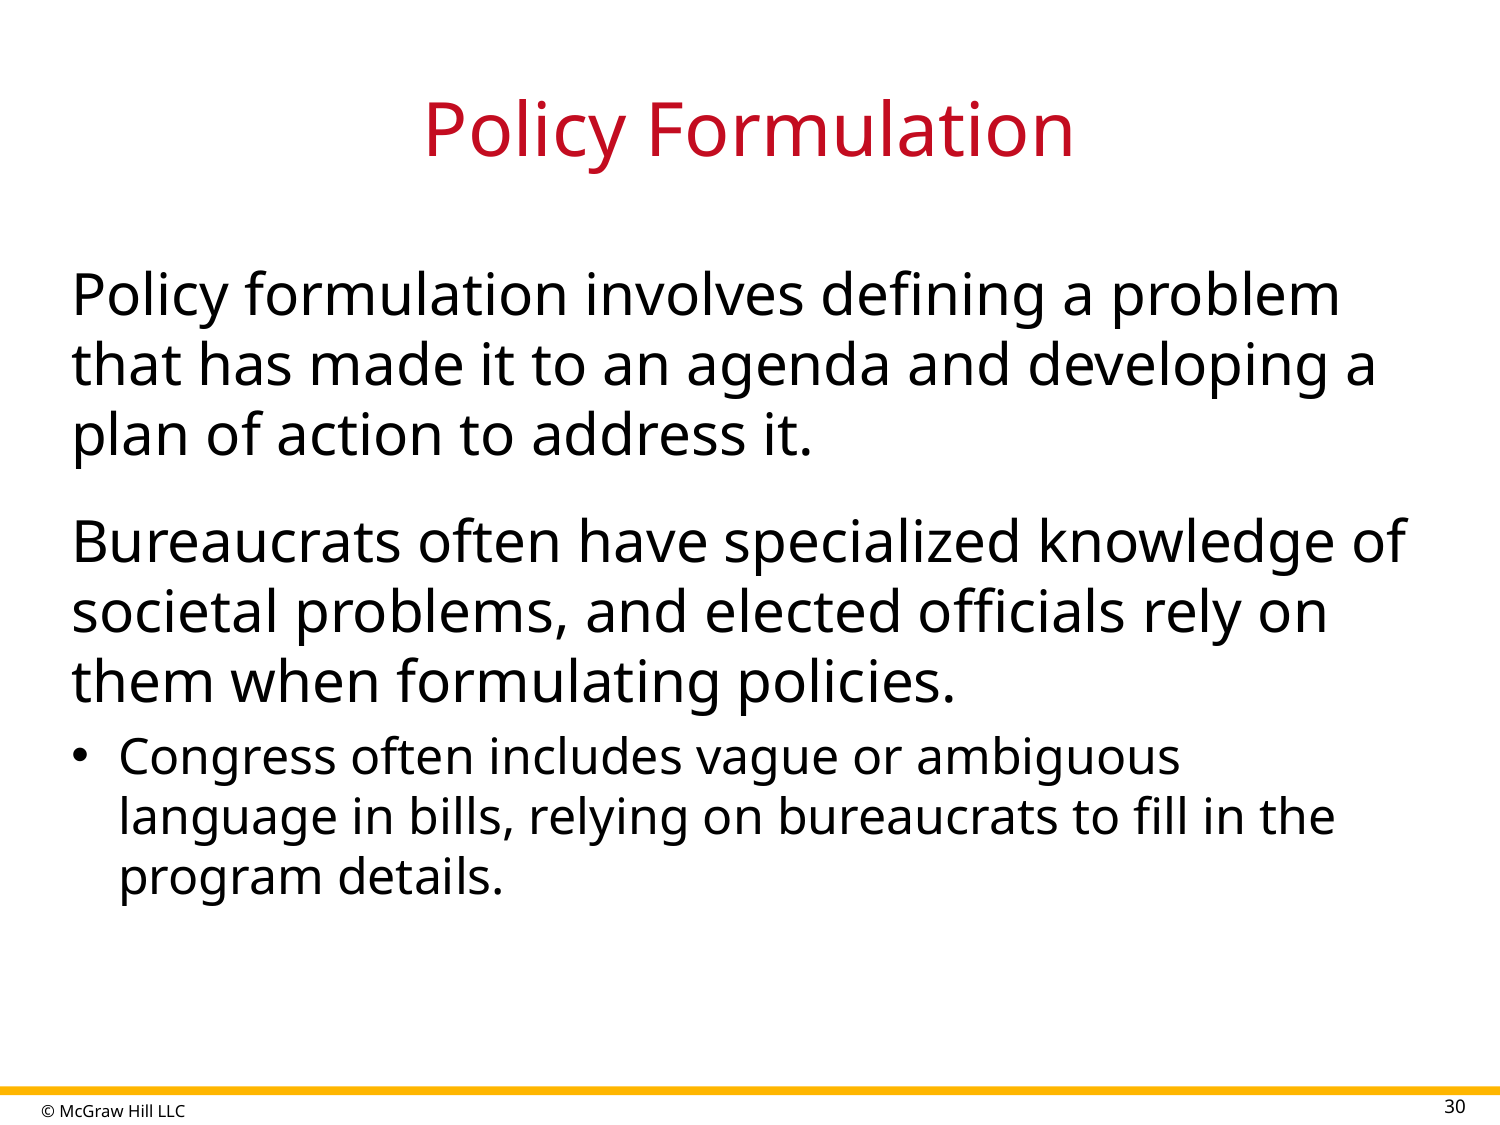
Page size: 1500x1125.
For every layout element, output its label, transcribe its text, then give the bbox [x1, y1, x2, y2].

title Policy Formulation [54, 30, 1446, 222]
list Policy formulation involves defining a problem that has made it to an agenda and developing a plan of action to address it. Bureaucrats often have specialized knowledge of societal problems, and elected officials rely on them when formulating policies. Congress often includes vague or ambiguous language in bills, relying on bureaucrats to fill in the program details. [56, 249, 1416, 1075]
slide_number 30 [1415, 1094, 1474, 1122]
